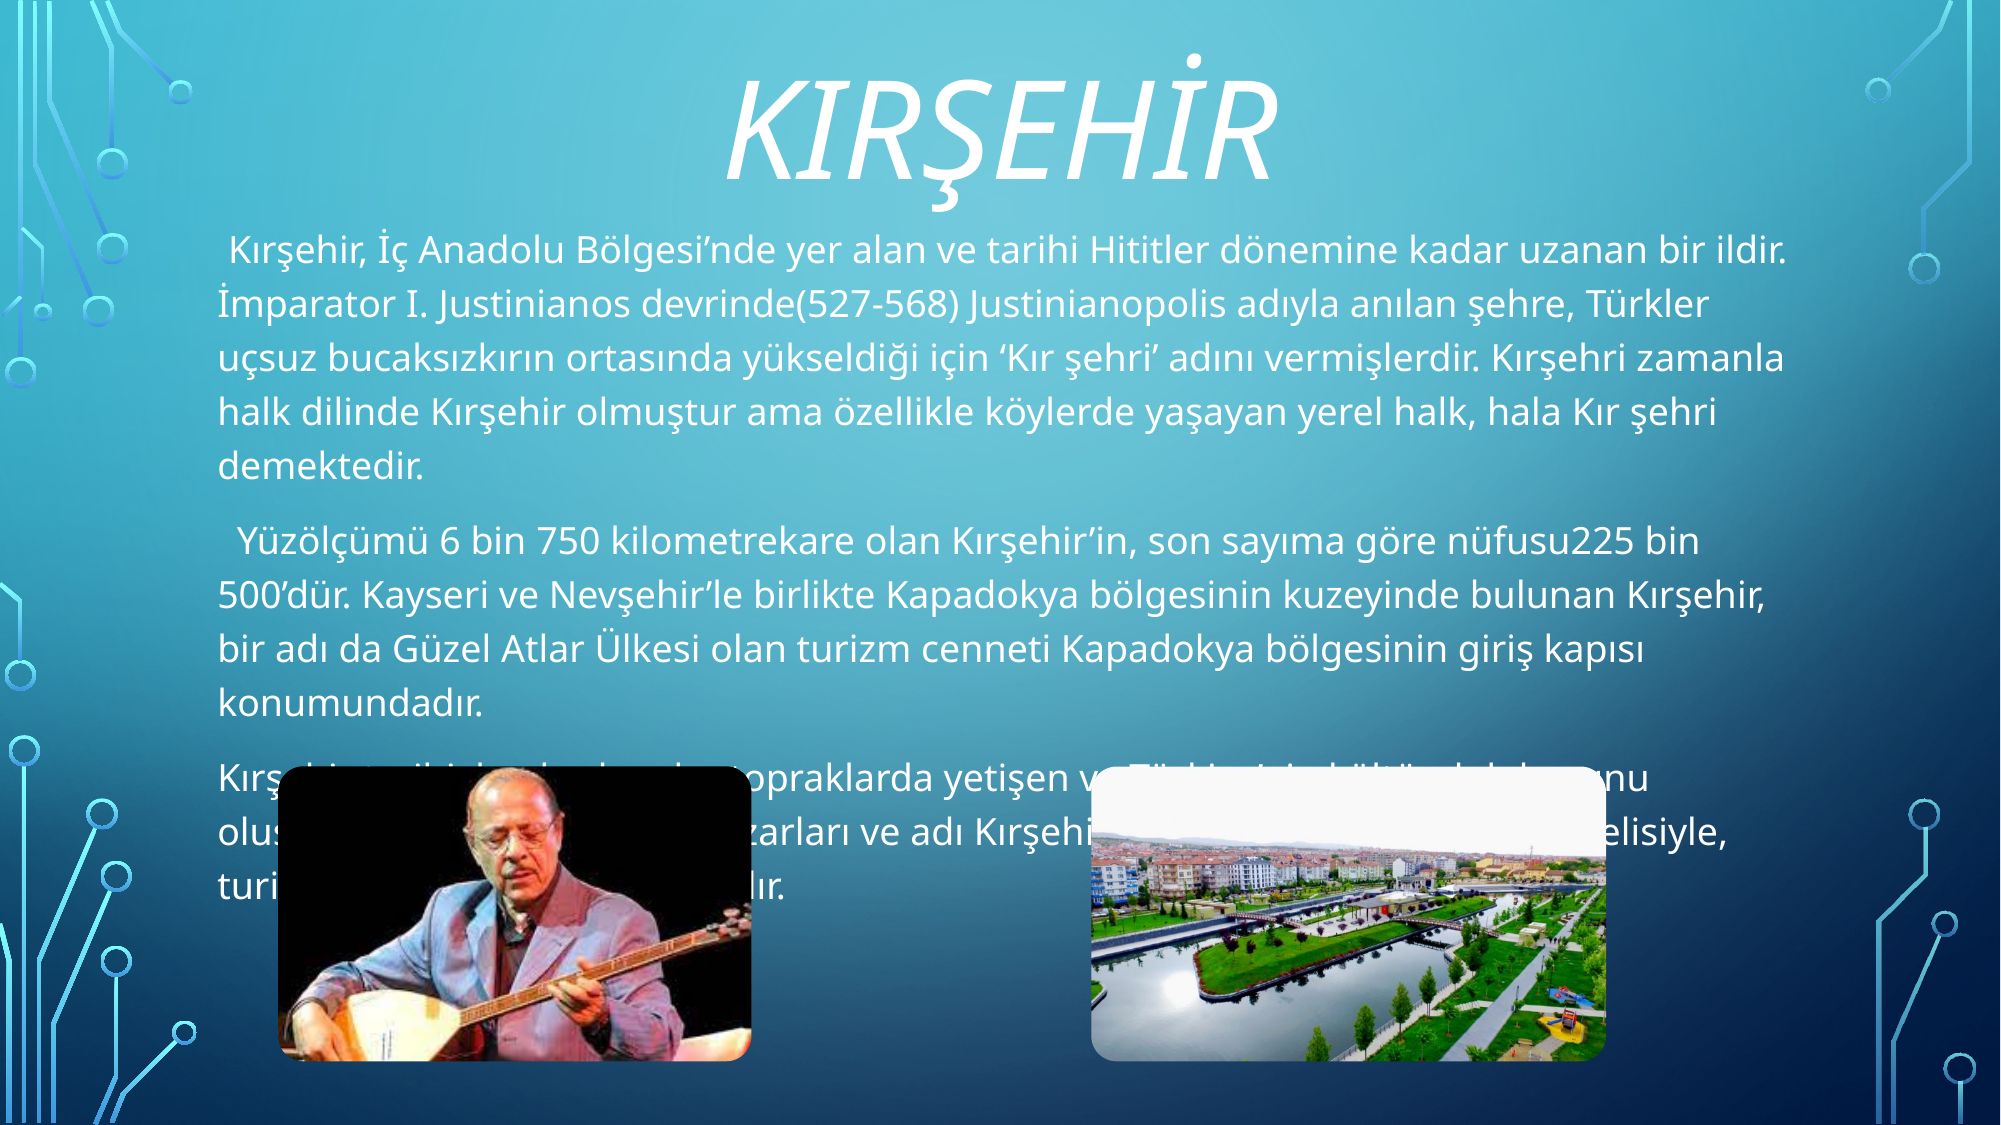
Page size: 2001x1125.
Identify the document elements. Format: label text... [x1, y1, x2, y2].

list Kırşehir, İç Anadolu Bölgesi’nde yer alan ve tarihi Hititler dönemine kadar uzanan bir ildir. İmparator I. Justinianos devrinde(527-568) Justinianopolis adıyla anılan şehre, Türkler uçsuz bucaksızkırın ortasında yükseldiği için ‘Kır şehri’ adını vermişlerdir. Kırşehri zamanla halk dilinde Kırşehir olmuştur ama özellikle köylerde yaşayan yerel halk, hala Kır şehri demektedir. Yüzölçümü 6 bin 750 kilometrekare olan Kırşehir’in, son sayıma göre nüfusu225 bin 500’dür. Kayseri ve Nevşehir’le birlikte Kapadokya bölgesinin kuzeyinde bulunan Kırşehir, bir adı da Güzel Atlar Ülkesi olan turizm cenneti Kapadokya bölgesinin giriş kapısı konumundadır. Kırşehir tarihi, kaplıcaları, bu topraklarda yetişen ve Türkiye’nin kültürel dokusunu oluşturan ozanları, aşıkları, yazarları ve adı Kırşehir’le özdeşleşen Hacı Bektaş Velisiyle, turizmin gözdesi konumundadır. [202, 203, 1828, 1088]
picture [1091, 766, 1607, 1062]
picture [277, 766, 752, 1062]
title KIRŞEHİR [187, 13, 1813, 257]
